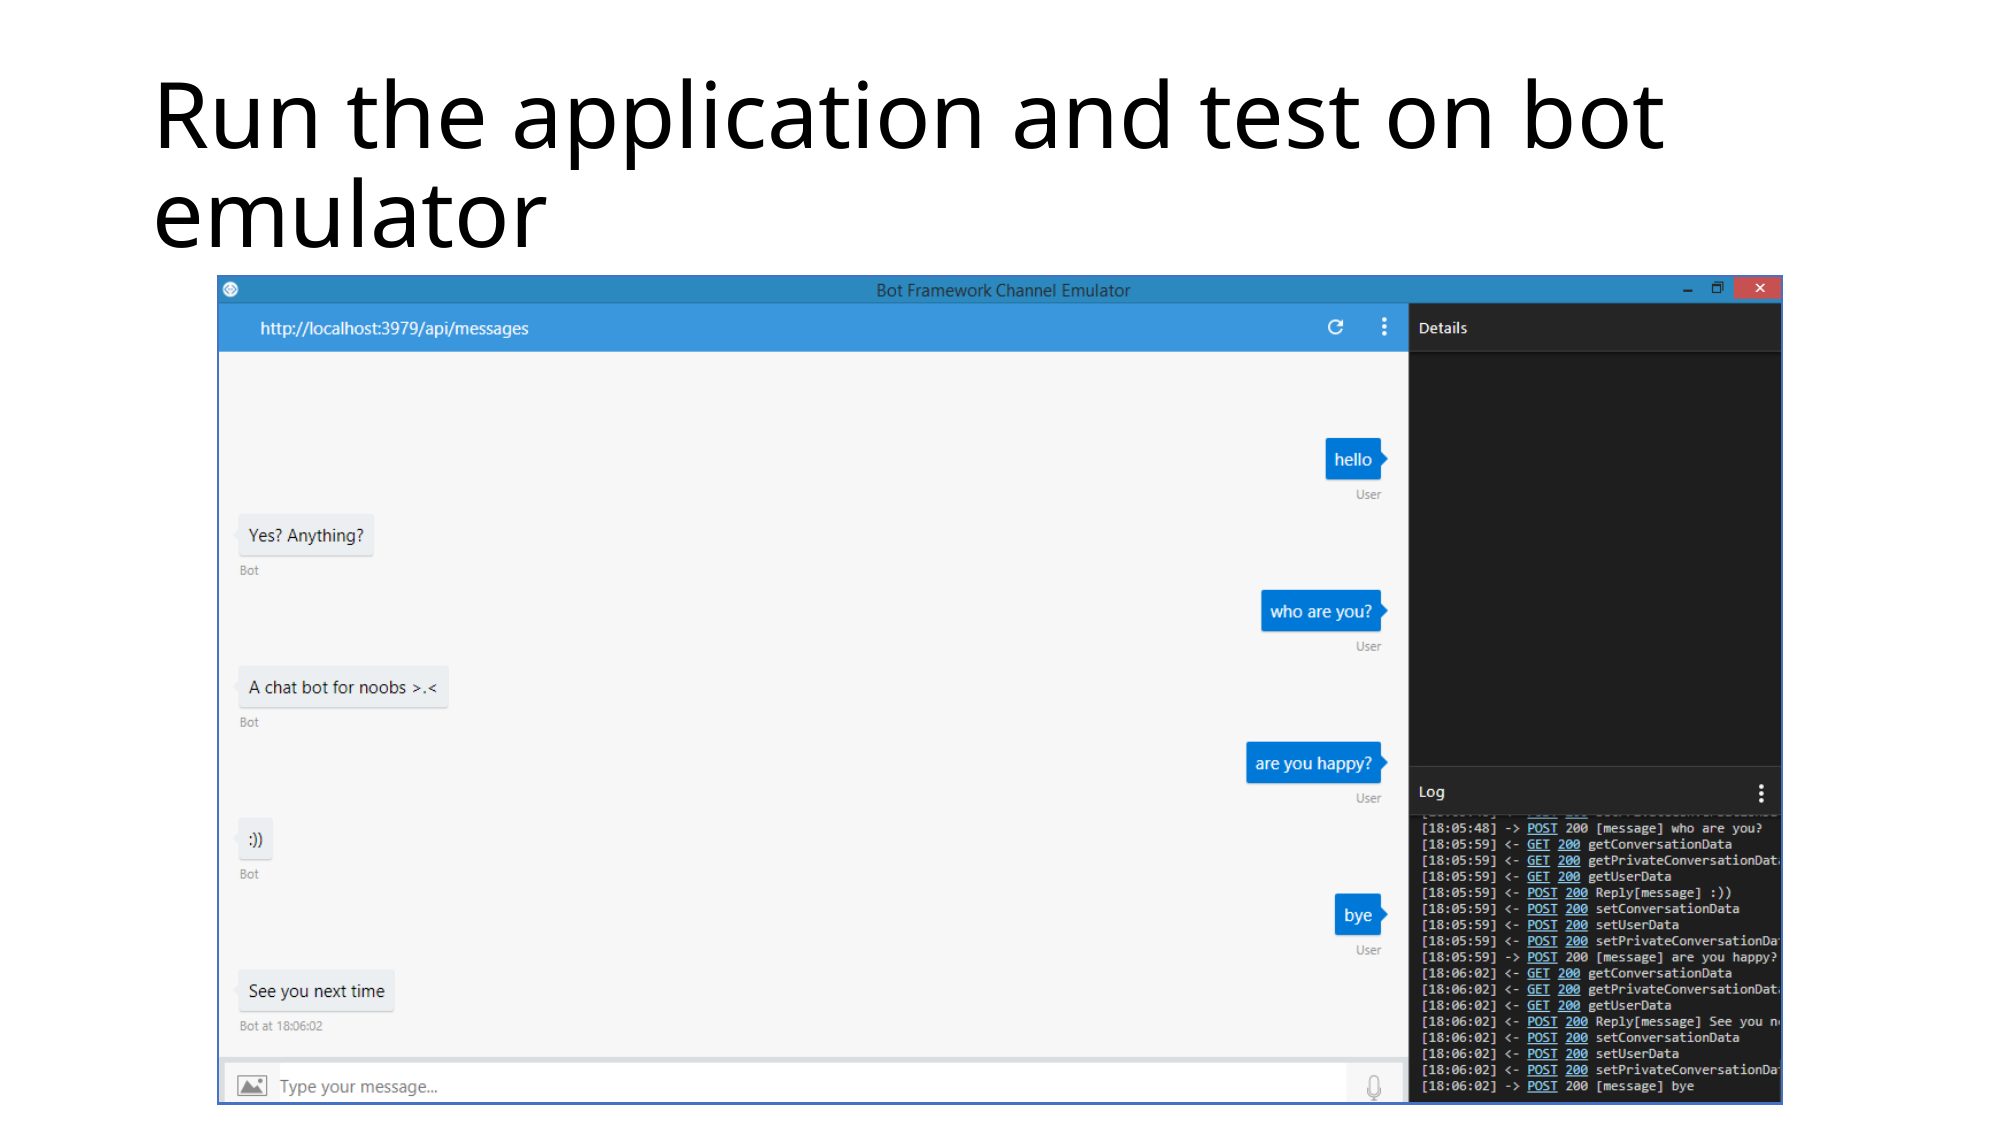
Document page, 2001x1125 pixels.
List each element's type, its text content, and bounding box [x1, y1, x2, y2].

title Run the application and test on bot emulator [137, 59, 1863, 278]
picture [218, 277, 1781, 1103]
